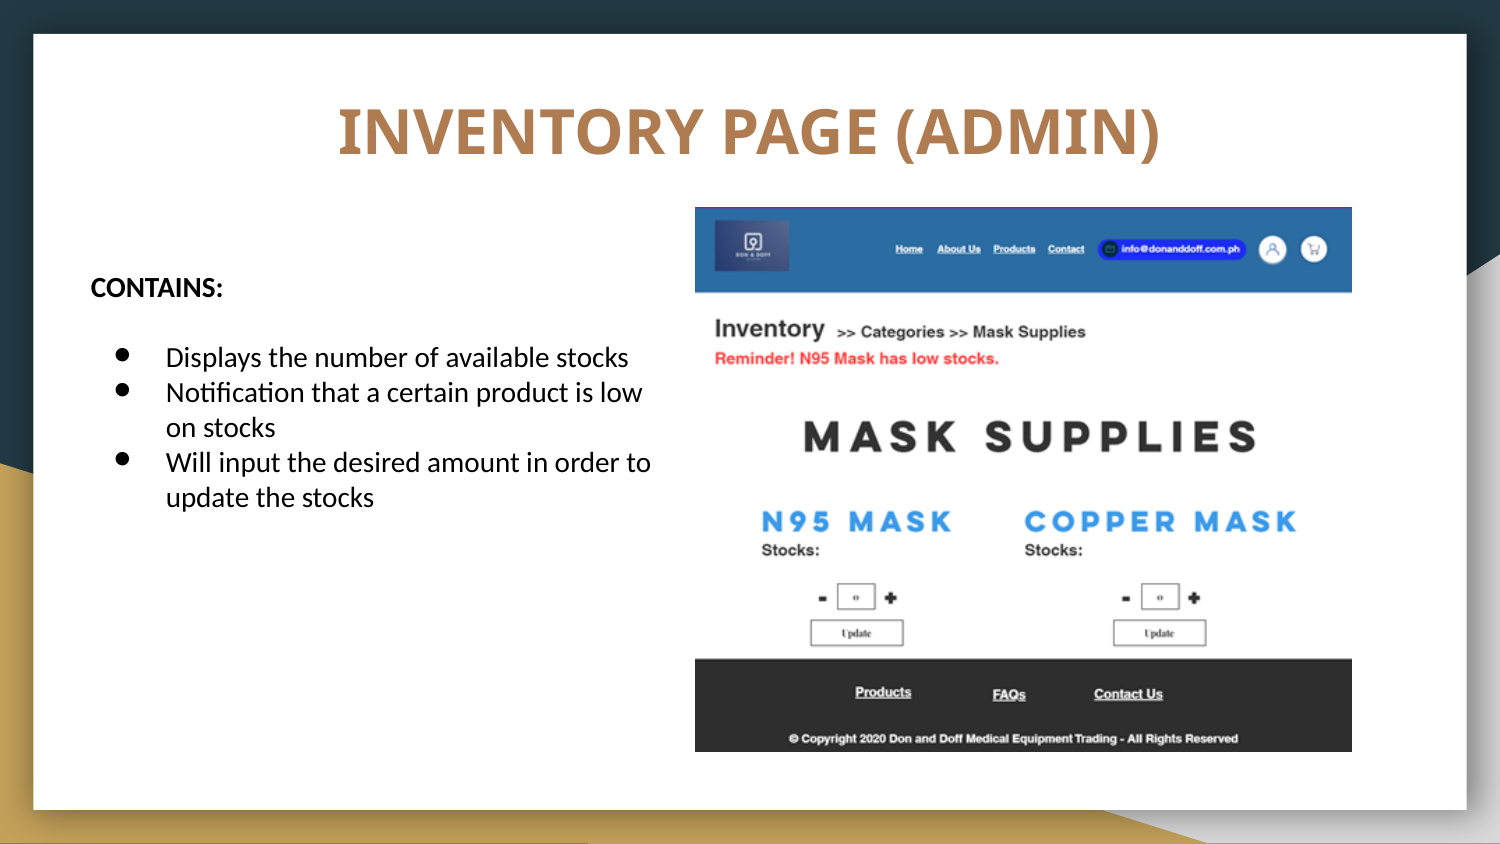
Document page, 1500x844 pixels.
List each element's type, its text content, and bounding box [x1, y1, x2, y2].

text_box CONTAINS: Displays the number of available stocks Notification that a certain product is low on stocks Will input the desired amount in order to update the stocks [75, 253, 683, 752]
title INVENTORY PAGE (ADMIN) [134, 77, 1366, 234]
picture [695, 206, 1352, 753]
